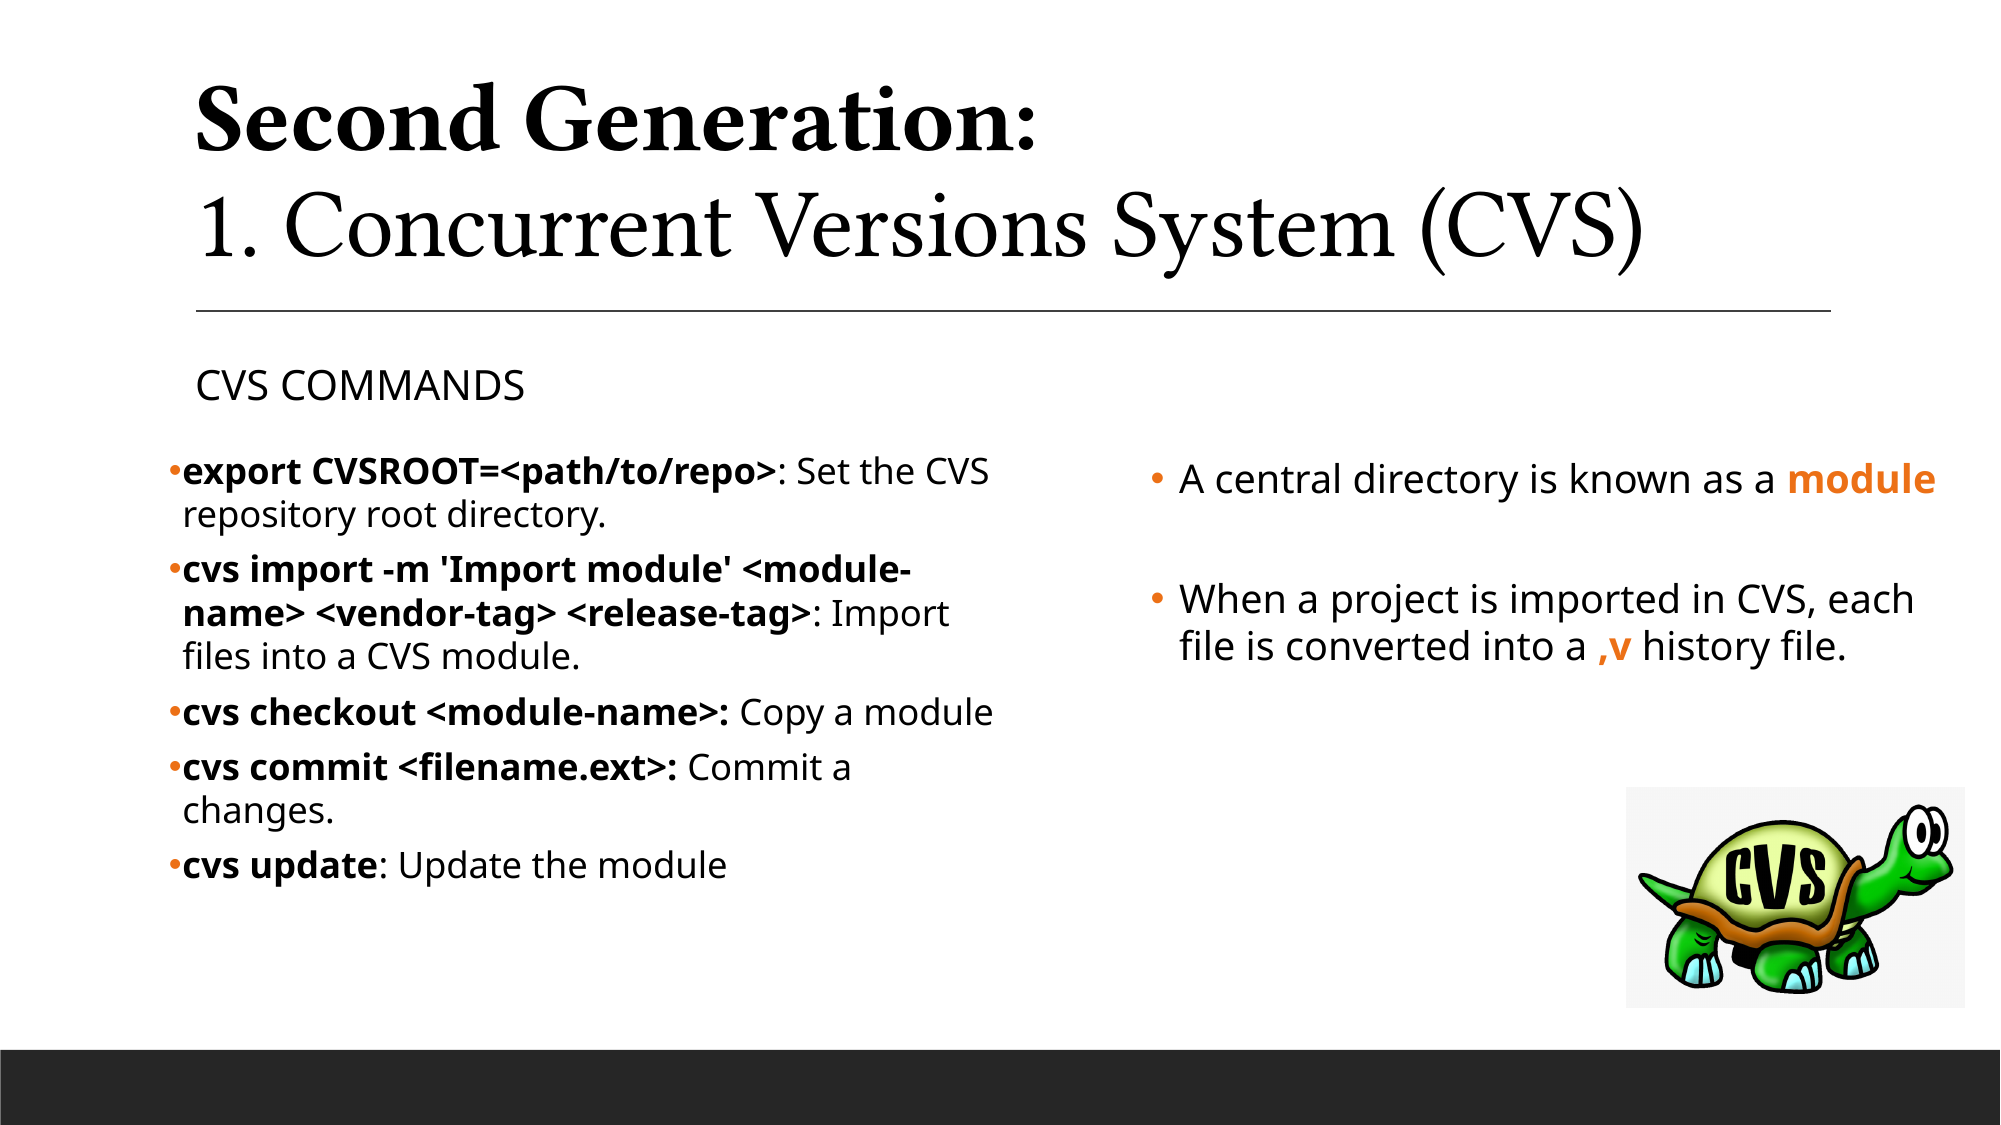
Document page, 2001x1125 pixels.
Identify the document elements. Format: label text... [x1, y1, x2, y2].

title Second Generation: 1. Concurrent Versions System (CVS) [180, 47, 1830, 285]
list CVS Commands [180, 337, 942, 426]
list export CVSROOT=<path/to/repo>: Set the CVS repository root directory. cvs import -m 'Import module' <module-name> <vendor-tag> <release-tag>: Import files into a CVS module. cvs checkout <module-name>: Copy a module cvs commit <filename.ext>: Commit a changes. cvs update: Update the module [168, 440, 1000, 929]
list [1626, 786, 1966, 1009]
list A central directory is known as a module When a project is imported in CVS, each file is converted into a ,v history file. [1135, 399, 1965, 724]
